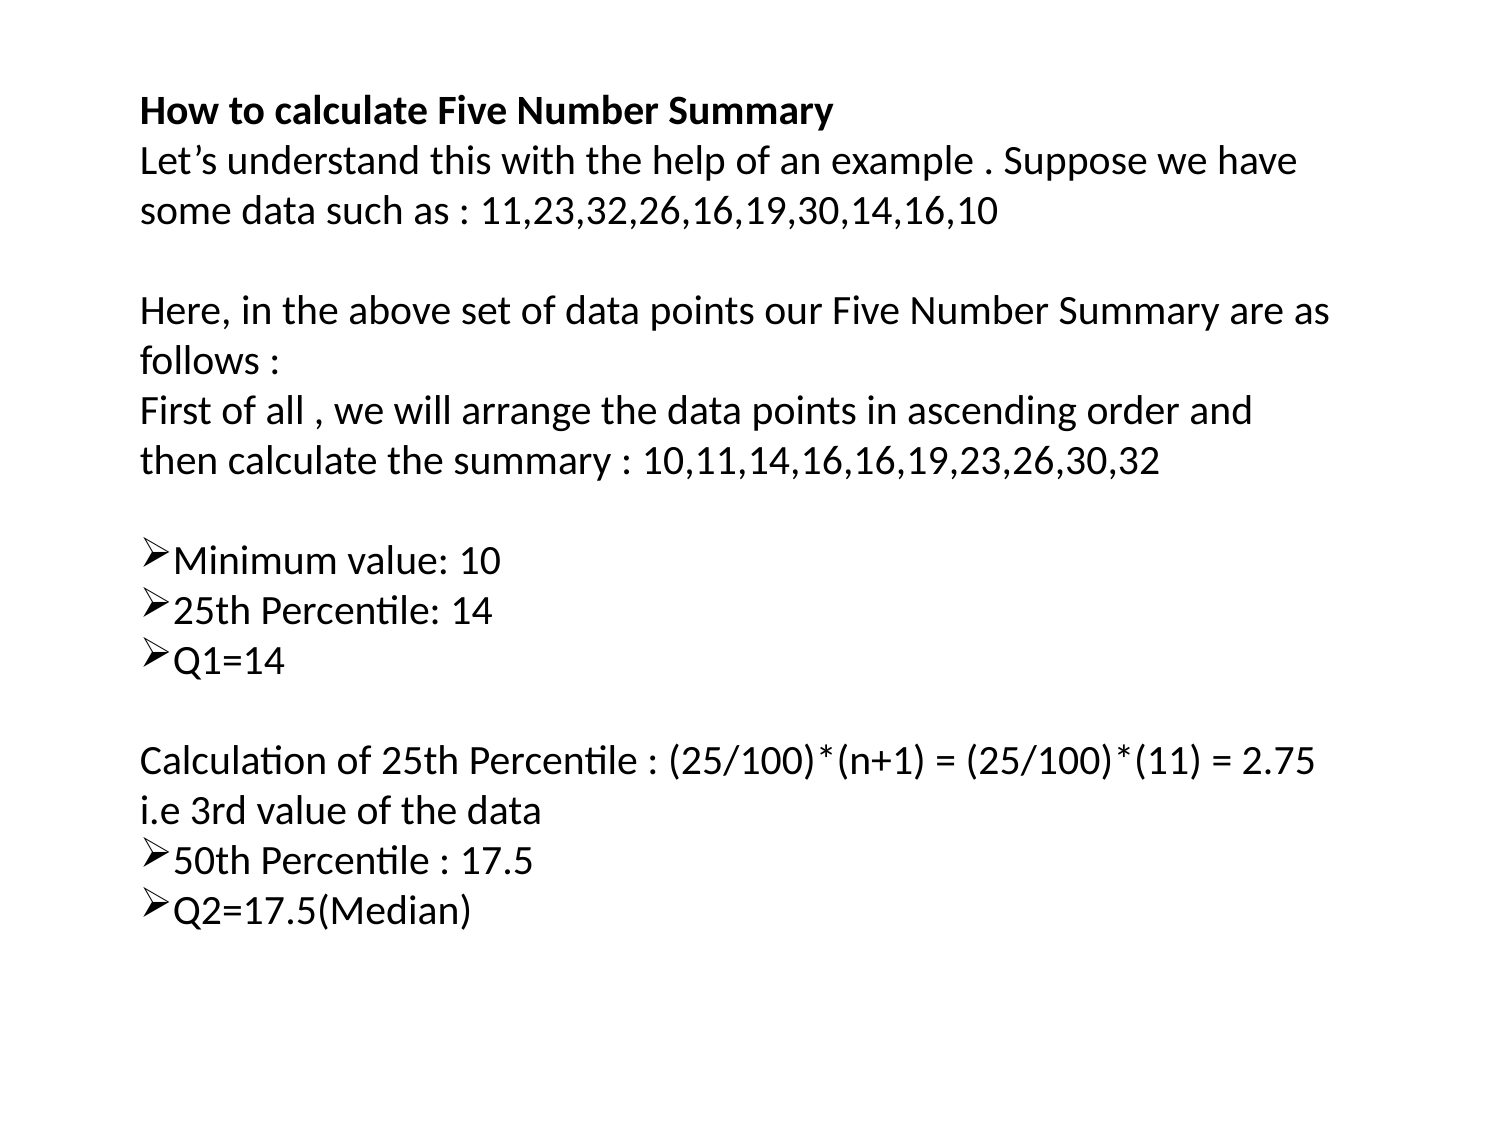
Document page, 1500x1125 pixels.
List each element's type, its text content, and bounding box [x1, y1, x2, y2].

text_box How to calculate Five Number Summary Let’s understand this with the help of an example . Suppose we have some data such as : 11,23,32,26,16,19,30,14,16,10 Here, in the above set of data points our Five Number Summary are as follows : First of all , we will arrange the data points in ascending order and then calculate the summary : 10,11,14,16,16,19,23,26,30,32 Minimum value: 10 25th Percentile: 14 Q1=14 Calculation of 25th Percentile : (25/100)*(n+1) = (25/100)*(11) = 2.75 i.e 3rd value of the data 50th Percentile : 17.5 Q2=17.5(Median) [125, 75, 1350, 1041]
